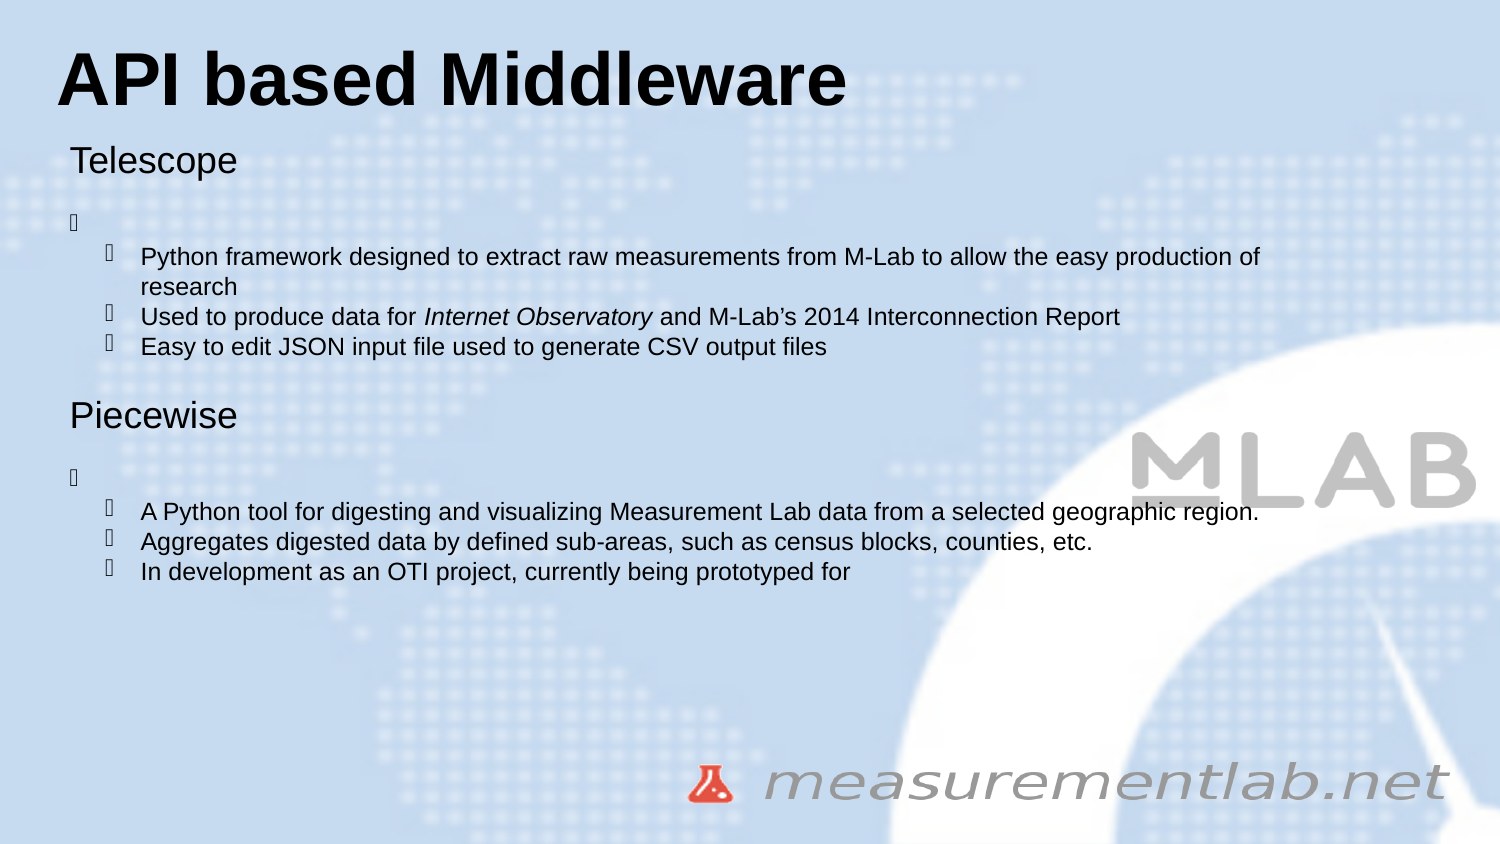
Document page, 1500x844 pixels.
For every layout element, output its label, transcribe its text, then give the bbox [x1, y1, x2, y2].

picture [0, 0, 1500, 844]
text_box Telescope Python framework designed to extract raw measurements from M-Lab to allow the easy production of research Used to produce data for Internet Observatory and M-Lab’s 2014 Interconnection Report Easy to edit JSON input file used to generate CSV output files Piecewise A Python tool for digesting and visualizing Measurement Lab data from a selected geographic region. Aggregates digested data by defined sub-areas, such as census blocks, counties, etc. In development as an OTI project, currently being prototyped for [54, 121, 1286, 710]
text_box API based Middleware [42, 0, 1392, 136]
